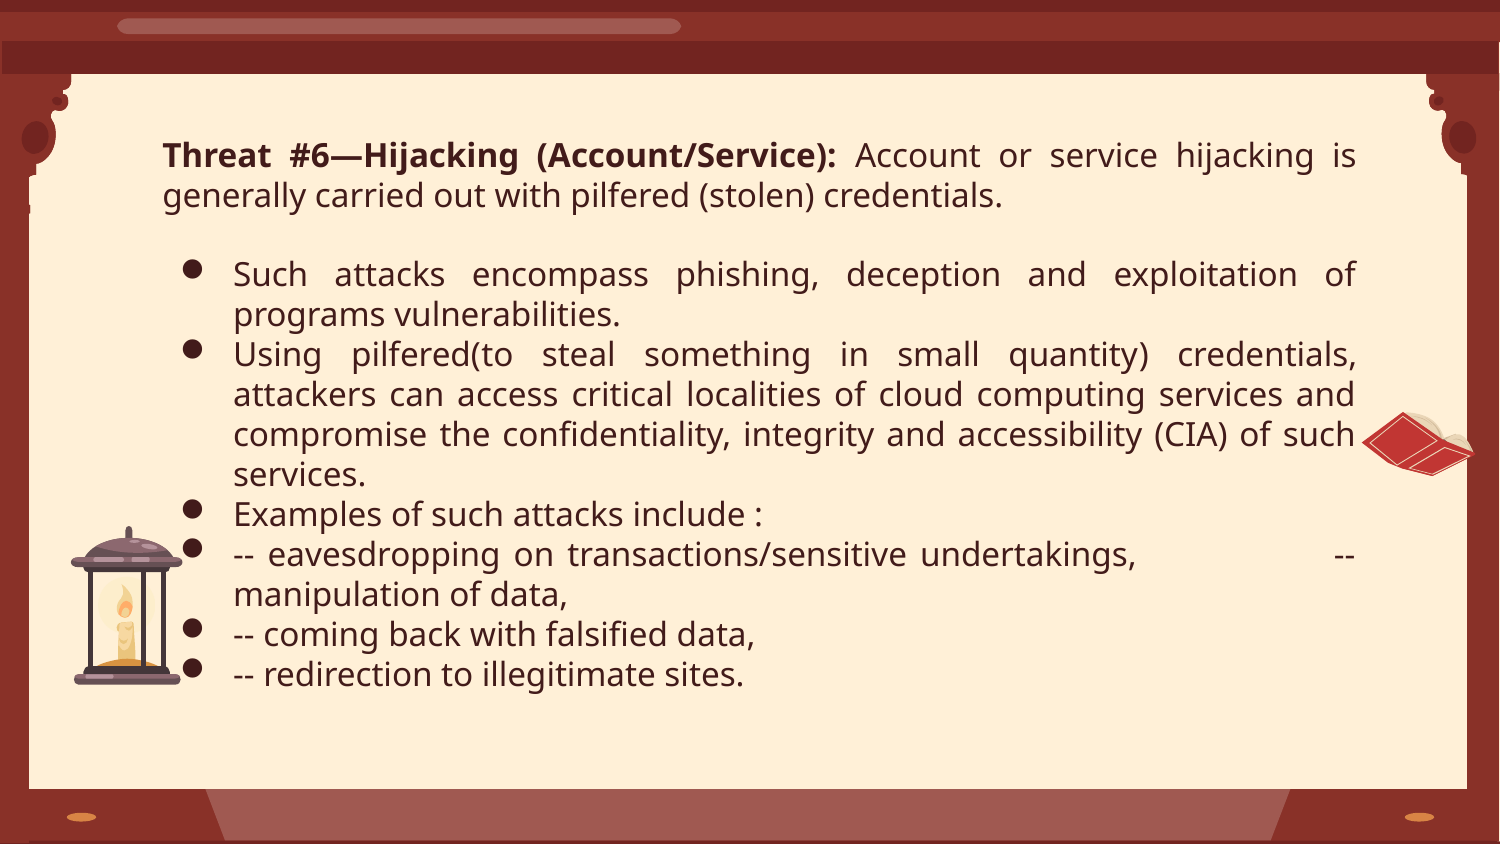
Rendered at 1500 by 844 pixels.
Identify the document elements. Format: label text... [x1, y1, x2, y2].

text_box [68, 525, 186, 685]
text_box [1358, 401, 1481, 493]
list Threat #6—Hijacking (Account/Service): Account or service hijacking is generally carried out with pilfered (stolen) credentials. Such attacks encompass phishing, deception and exploitation of programs vulnerabilities. Using pilfered(to steal something in small quantity) credentials, attackers can access critical localities of cloud computing services and compromise the confidentiality, integrity and accessibility (CIA) of such services. Examples of such attacks include : -- eavesdropping on transactions/sensitive undertakings, -- manipulation of data, -- coming back with falsified data, -- redirection to illegitimate sites. [162, 78, 1358, 752]
